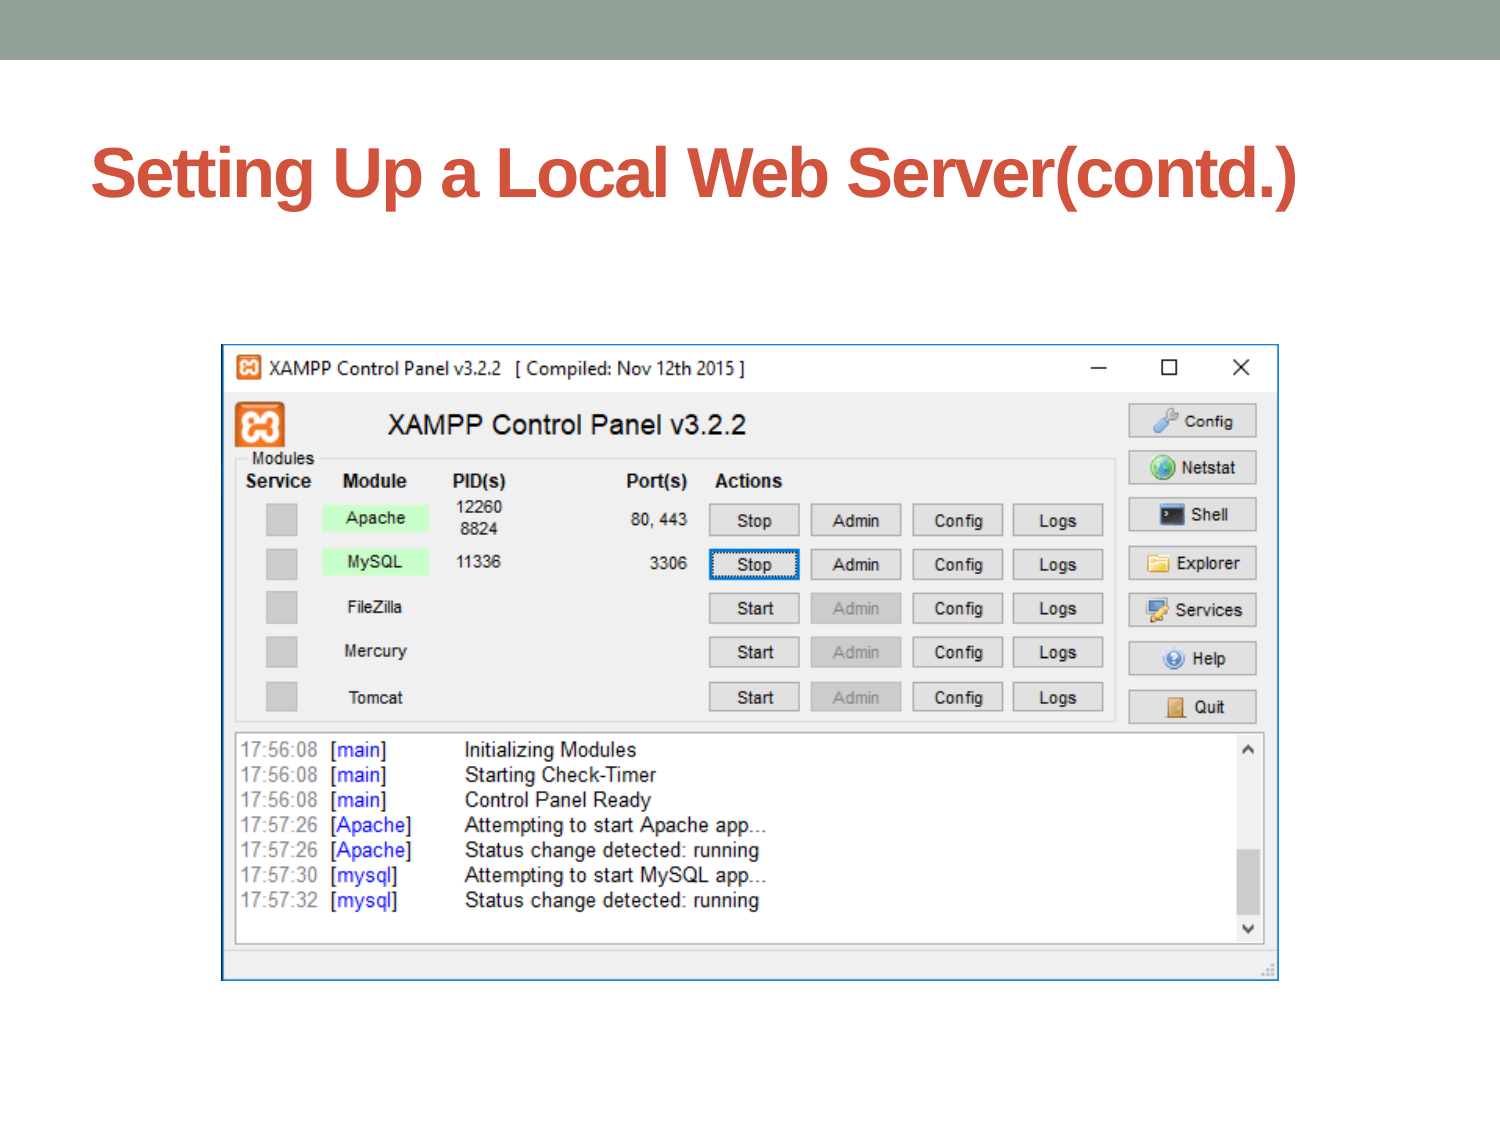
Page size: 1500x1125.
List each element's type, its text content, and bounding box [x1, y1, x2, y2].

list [221, 344, 1279, 981]
title Setting Up a Local Web Server(contd.) [75, 87, 1425, 250]
